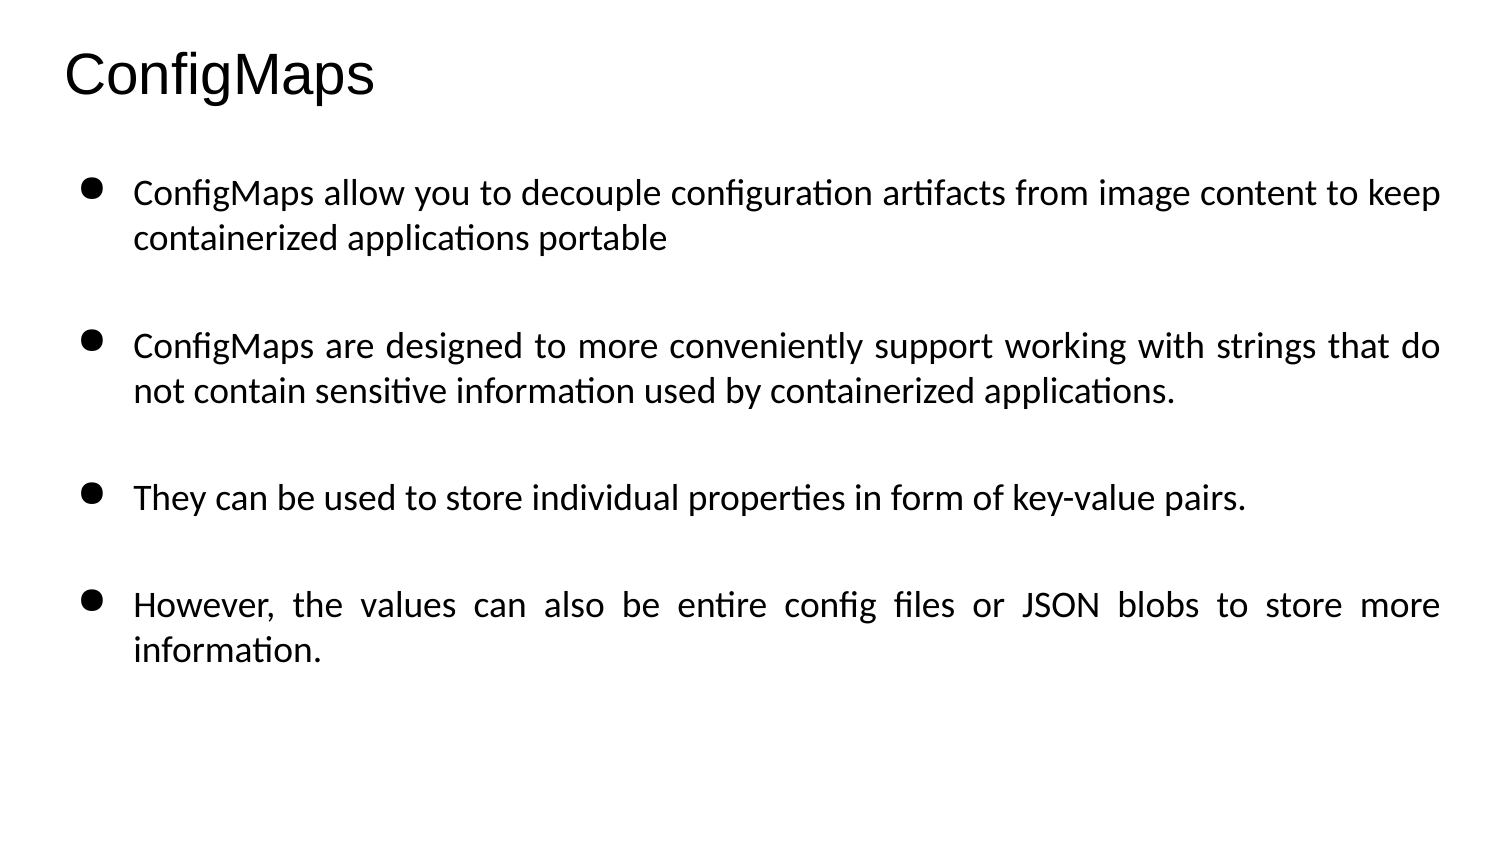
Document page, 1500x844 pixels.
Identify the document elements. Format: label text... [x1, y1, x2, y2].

title ConfigMaps [62, 34, 661, 178]
text_box ConfigMaps allow you to decouple configuration artifacts from image content to keep containerized applications portable ConfigMaps are designed to more conveniently support working with strings that do not contain sensitive information used by containerized applications. They can be used to store individual properties in form of key-value pairs. However, the values can also be entire config files or JSON blobs to store more information. [75, 159, 1443, 671]
